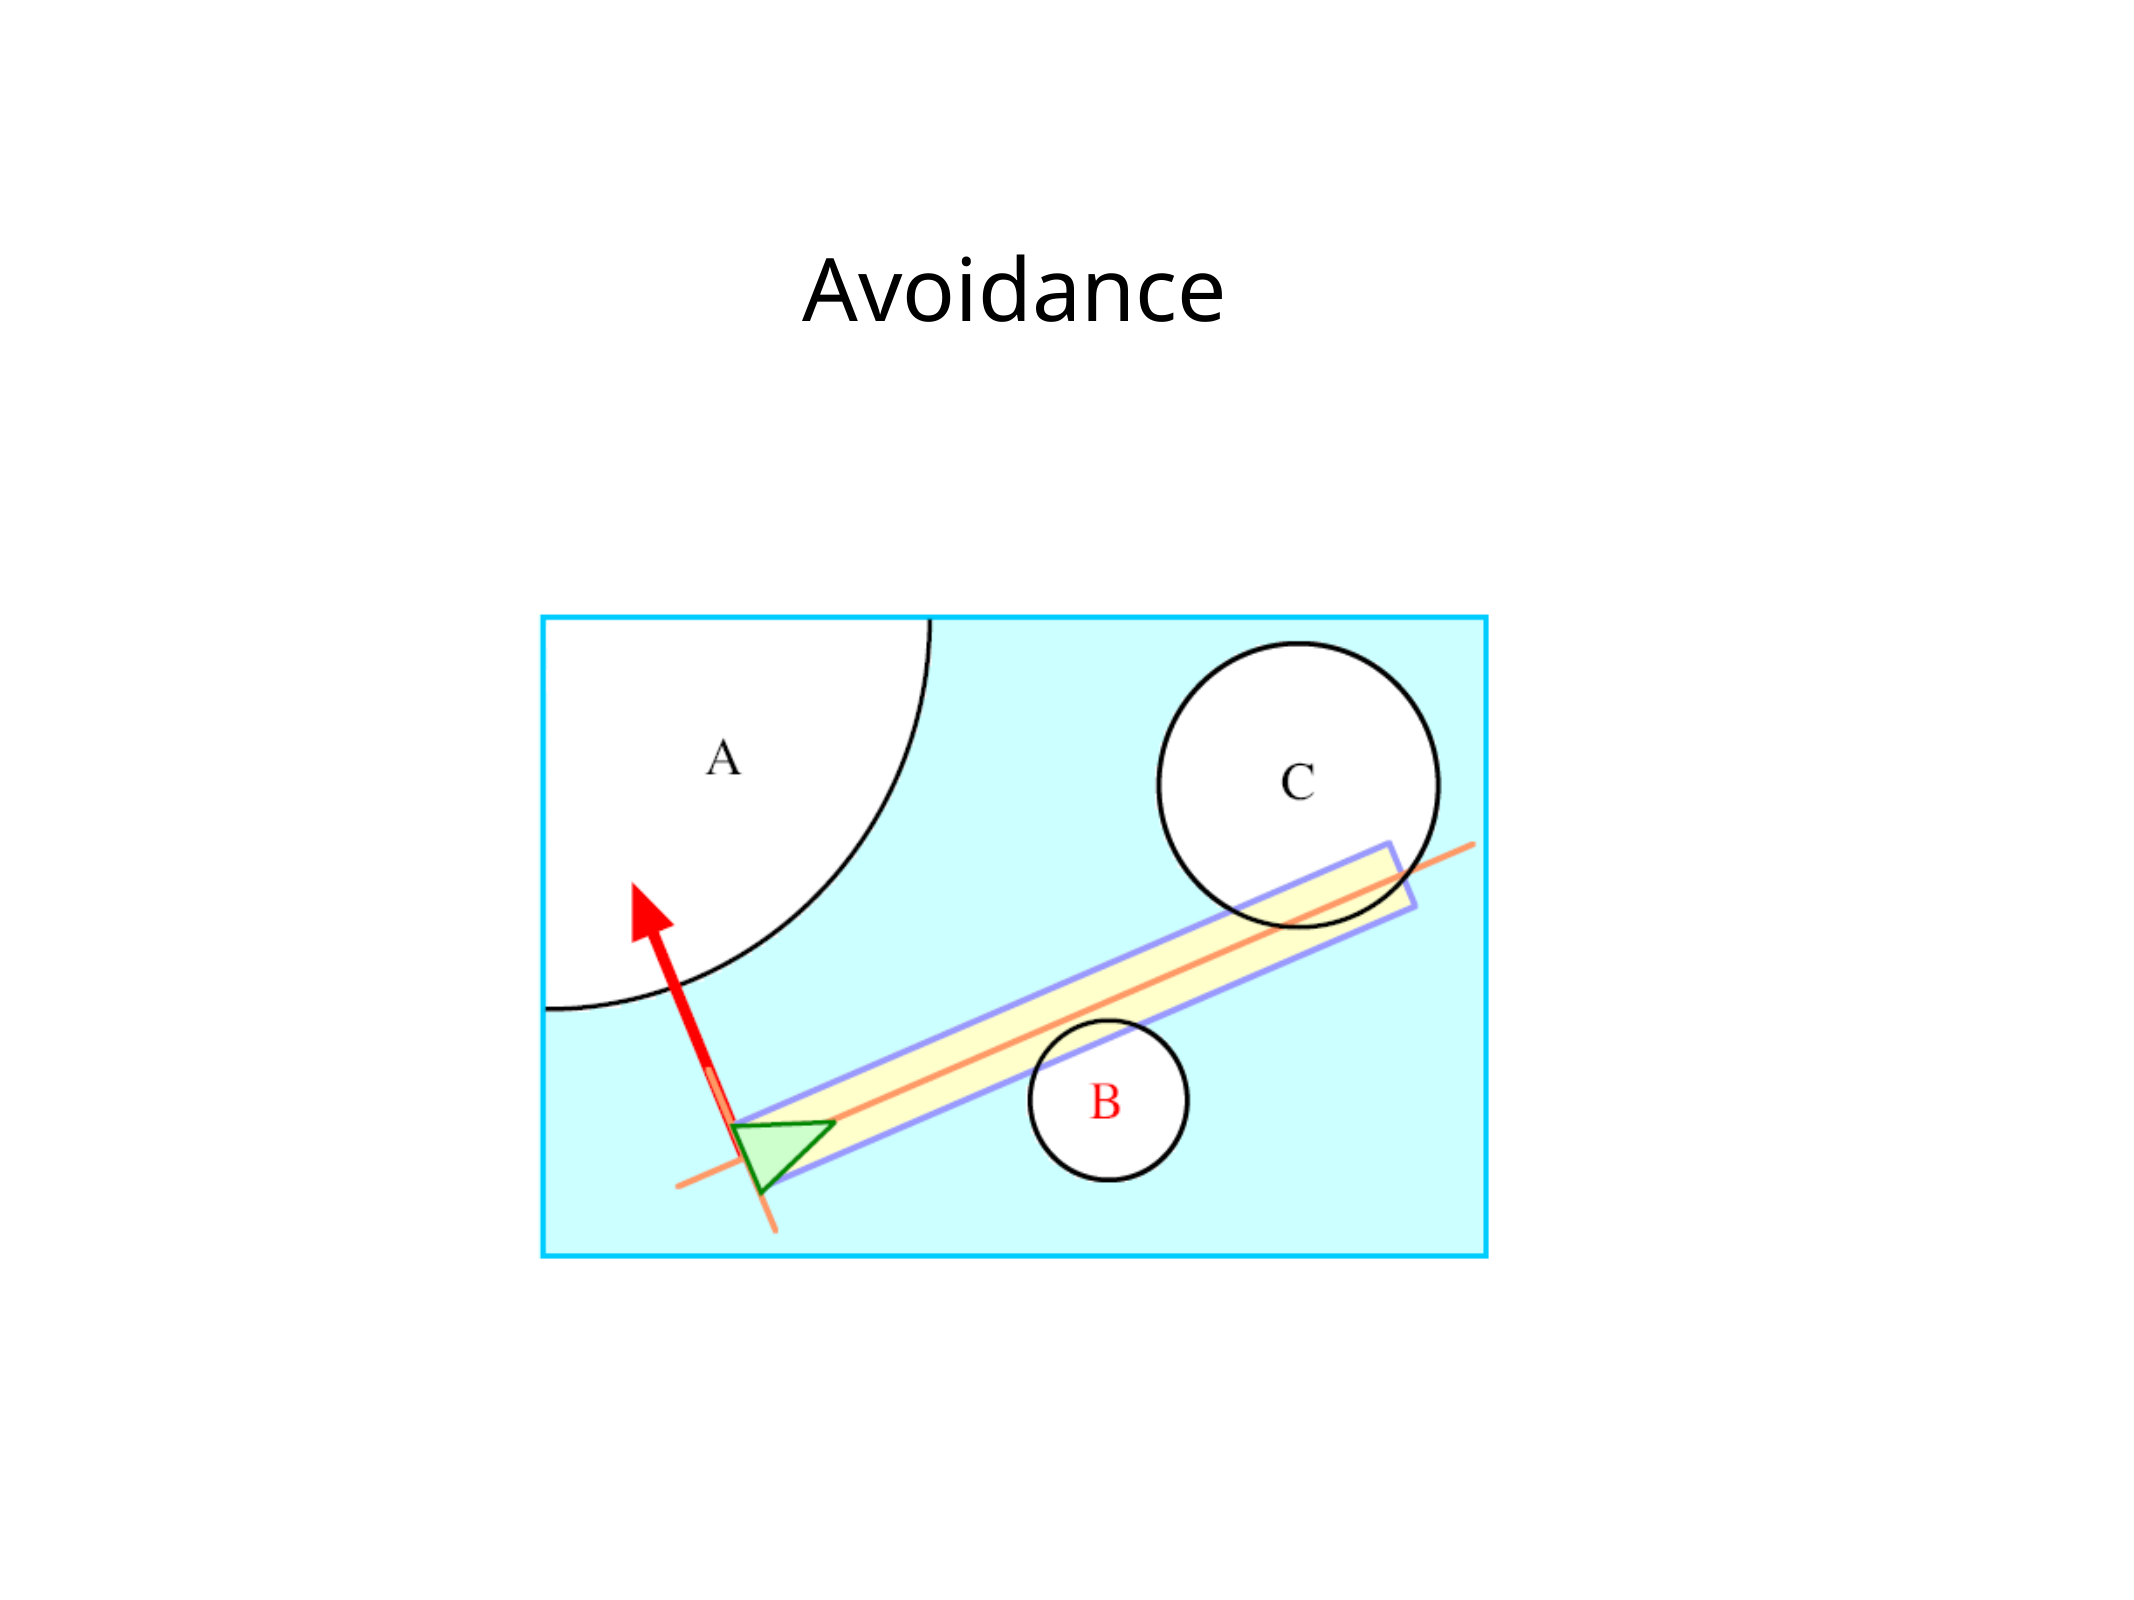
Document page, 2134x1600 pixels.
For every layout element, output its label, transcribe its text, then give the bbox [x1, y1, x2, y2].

picture [526, 599, 1503, 1276]
text_box Avoidance [795, 226, 1235, 347]
